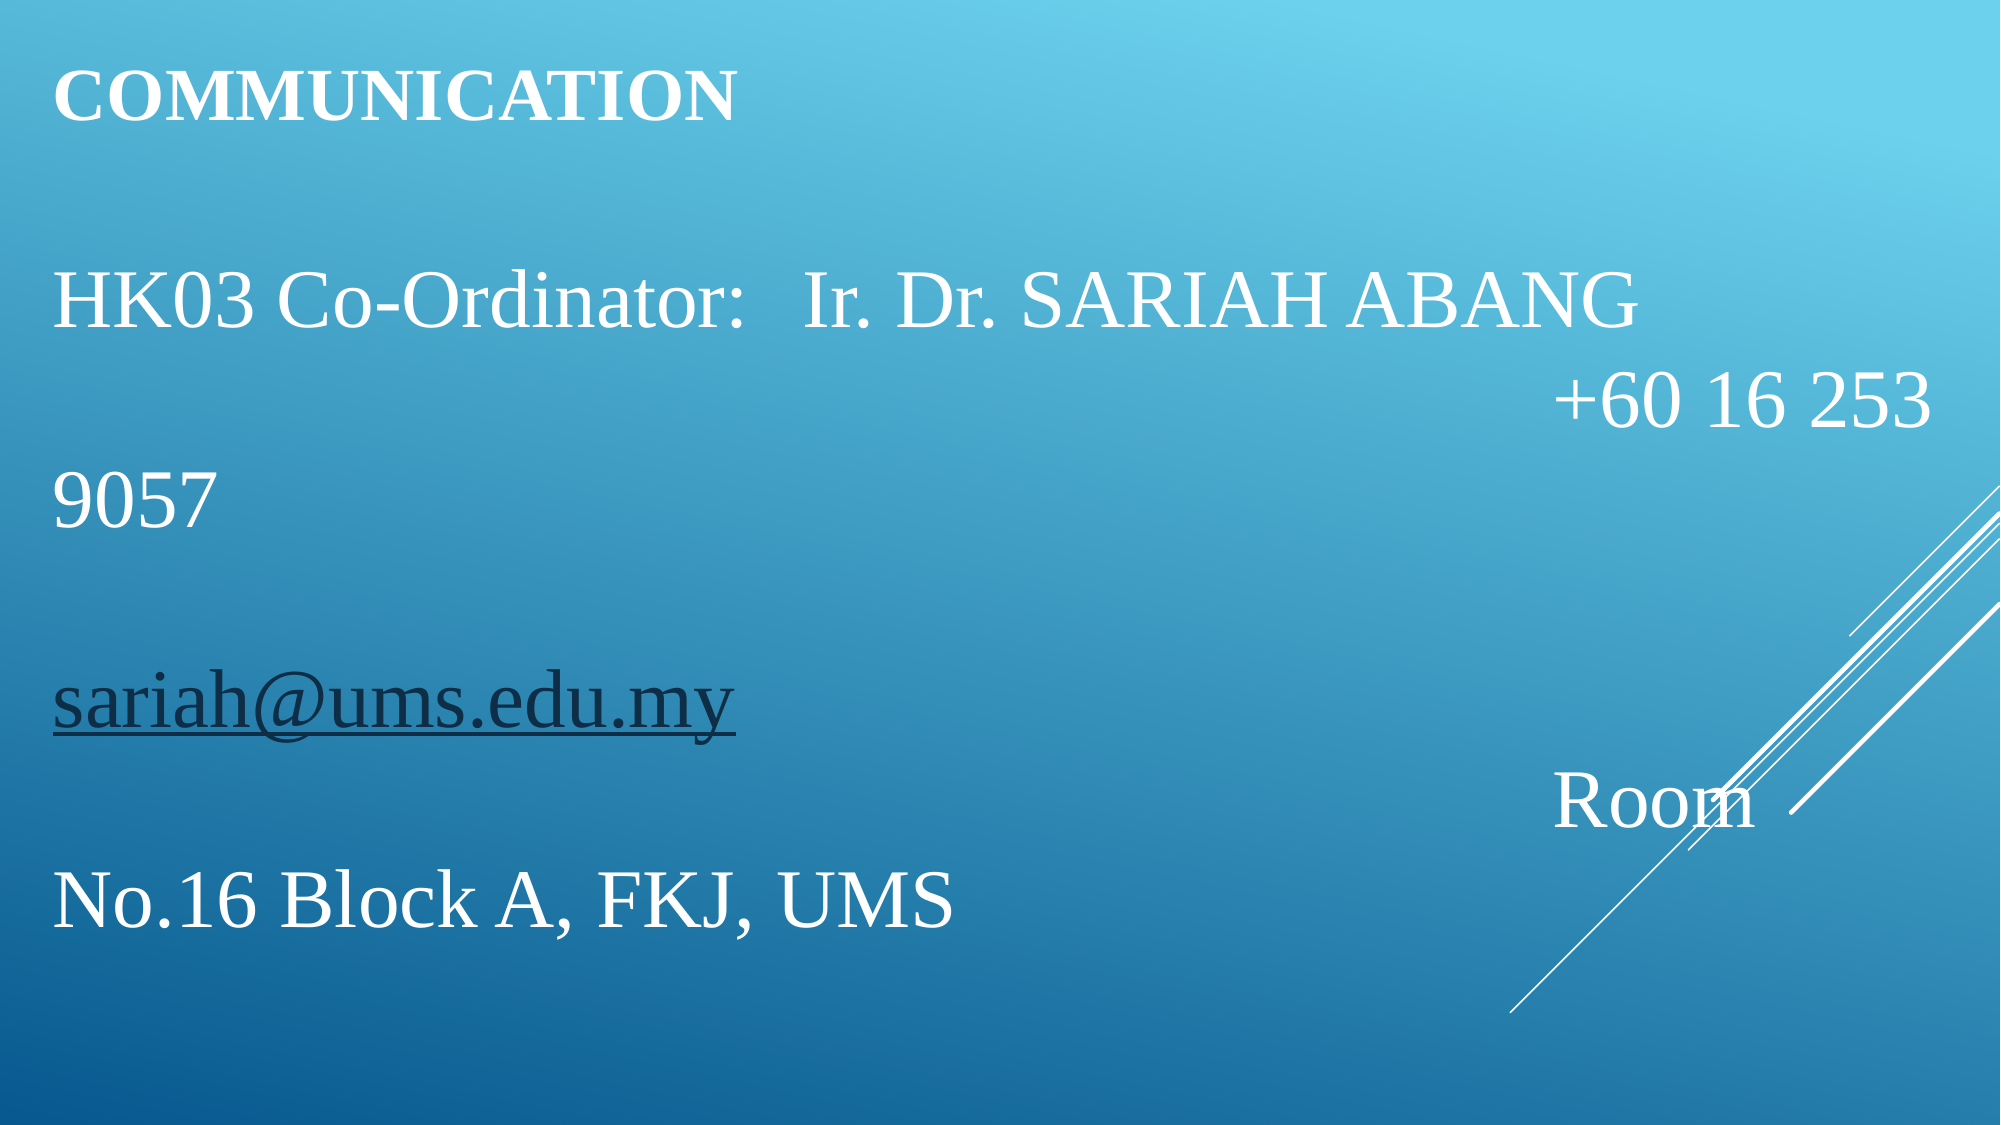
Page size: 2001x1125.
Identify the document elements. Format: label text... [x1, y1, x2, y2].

title Communication [37, 23, 1438, 169]
text_box HK03 Co-Ordinator: Ir. Dr. SARIAH ABANG +60 16 253 9057 sariah@ums.edu.my Room No.16 Block A, FKJ, UMS [37, 236, 1983, 1125]
